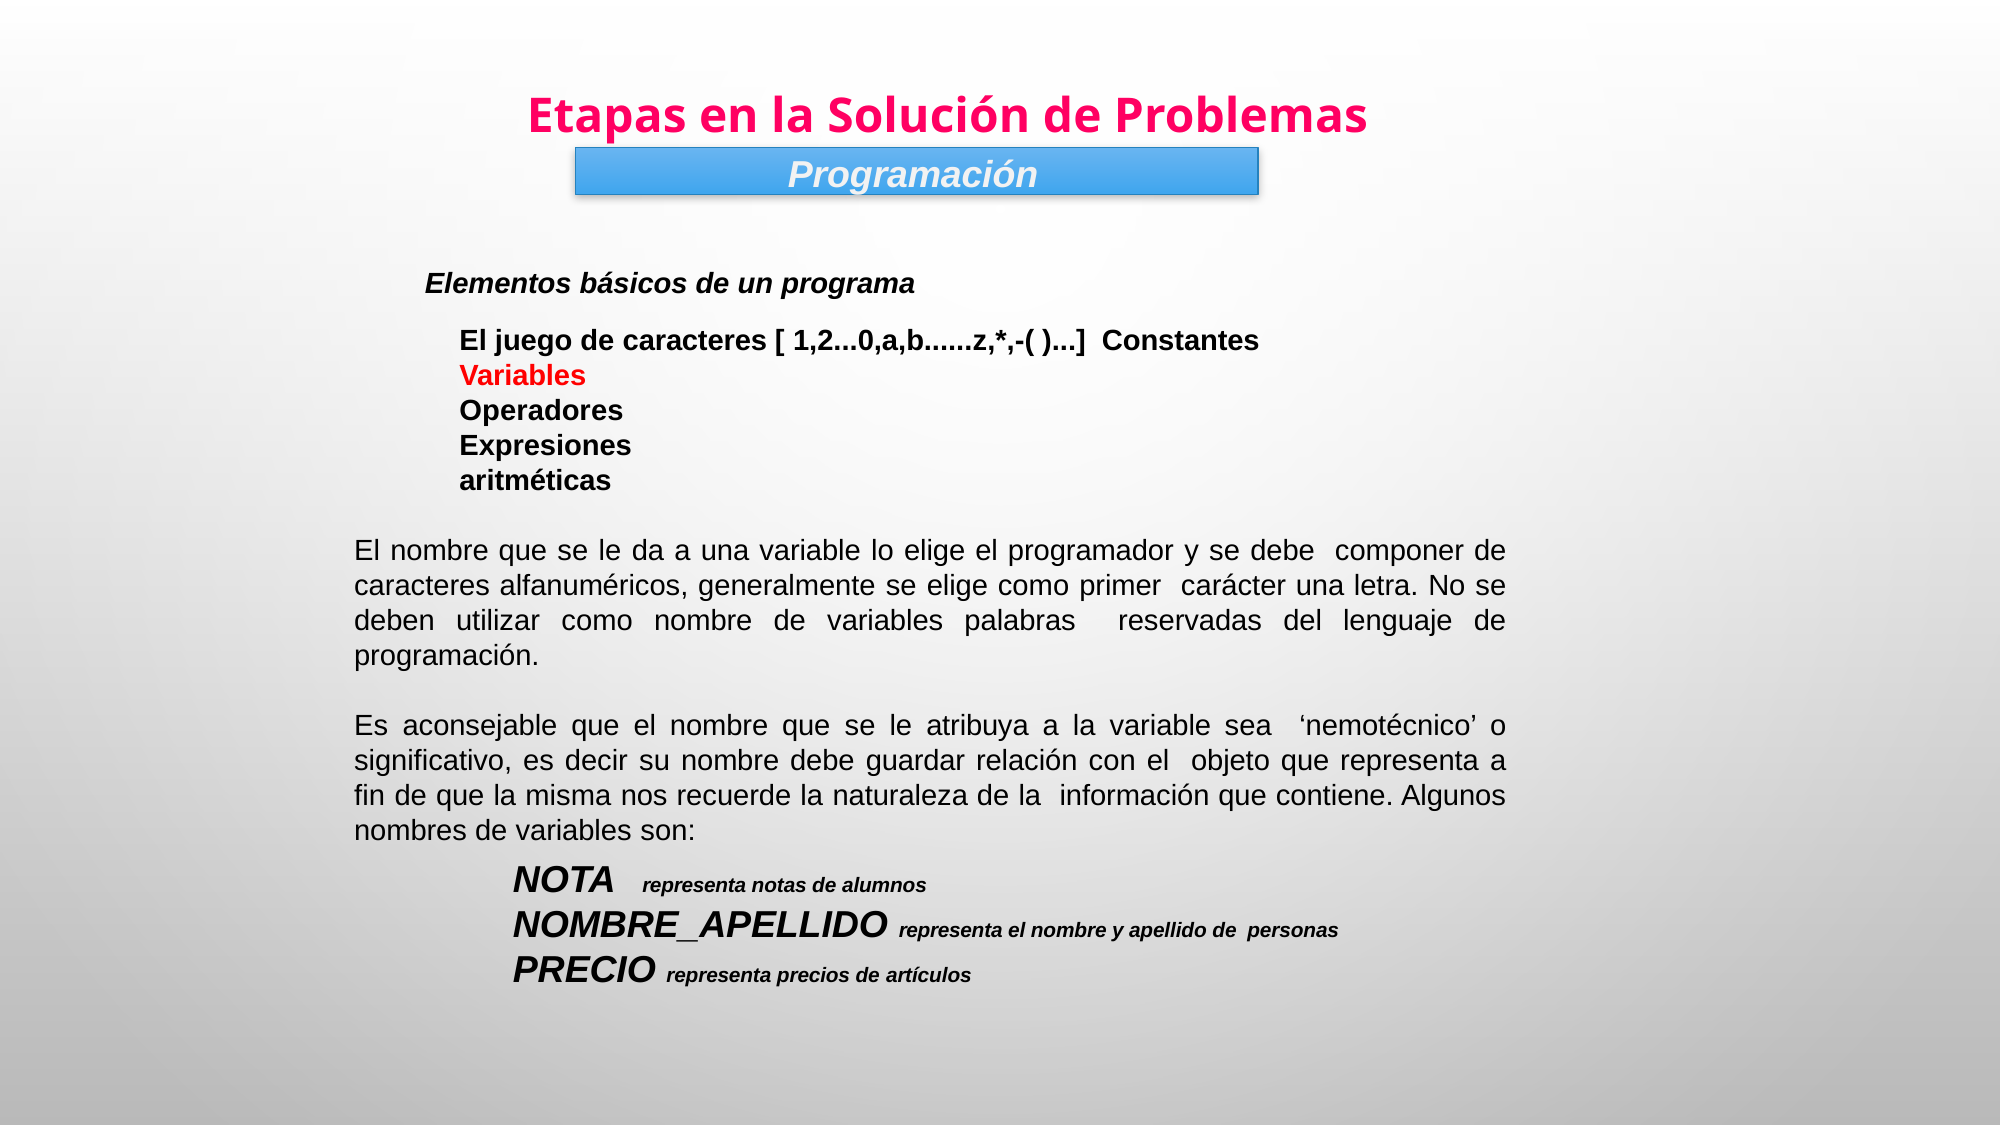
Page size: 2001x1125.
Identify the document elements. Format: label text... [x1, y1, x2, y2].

picture [0, 0, 2000, 1125]
text_box NOTA representa notas de alumnos NOMBRE_APELLIDO representa el nombre y apellido de personas PRECIO representa precios de artículos [510, 852, 1349, 990]
text_box Elementos básicos de un programa El juego de caracteres [ 1,2...0,a,b......z,*,-( )...] Constantes Variables Operadores Expresiones aritméticas El nombre que se le da a una variable lo elige el programador y se debe componer de caracteres alfanuméricos, generalmente se elige como primer carácter una letra. No se deben utilizar como nombre de variables palabras reservadas del lenguaje de programación. Es aconsejable que el nombre que se le atribuya a la variable sea ‘nemotécnico’ o significativo, es decir su nombre debe guardar relación con el objeto que representa a fin de que la misma nos recuerde la naturaleza de la información que contiene. Algunos nombres de variables son: [352, 240, 1508, 847]
text_box Programación [575, 147, 1259, 195]
text_box Etapas en la Solución de Problemas [512, 77, 1643, 150]
